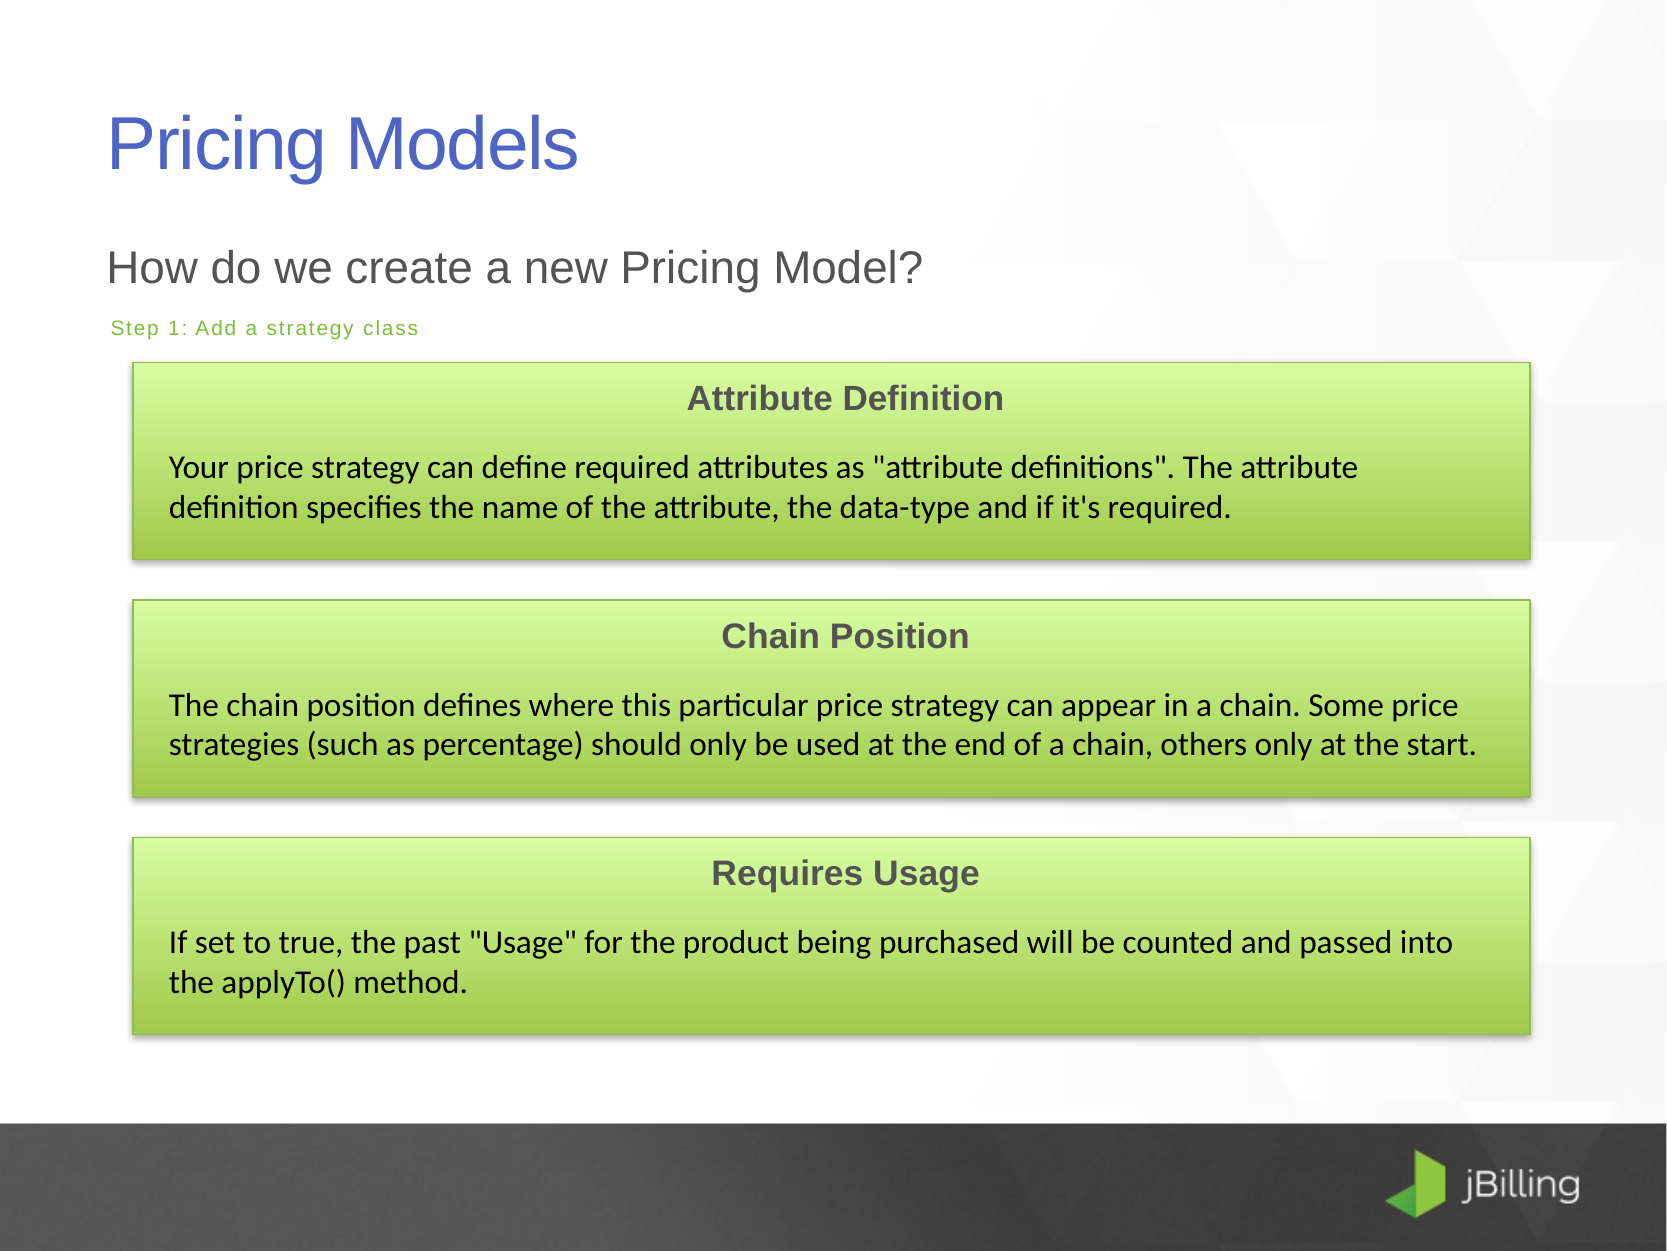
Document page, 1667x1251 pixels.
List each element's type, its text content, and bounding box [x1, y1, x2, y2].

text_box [132, 599, 1531, 798]
subtitle How do we create a new Pricing Model? [89, 228, 1257, 313]
text_box Step 1: Add a strategy class [95, 307, 1146, 365]
picture [0, 0, 1667, 1251]
title Pricing Models [89, 85, 1257, 224]
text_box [132, 362, 1531, 560]
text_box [132, 837, 1531, 1035]
